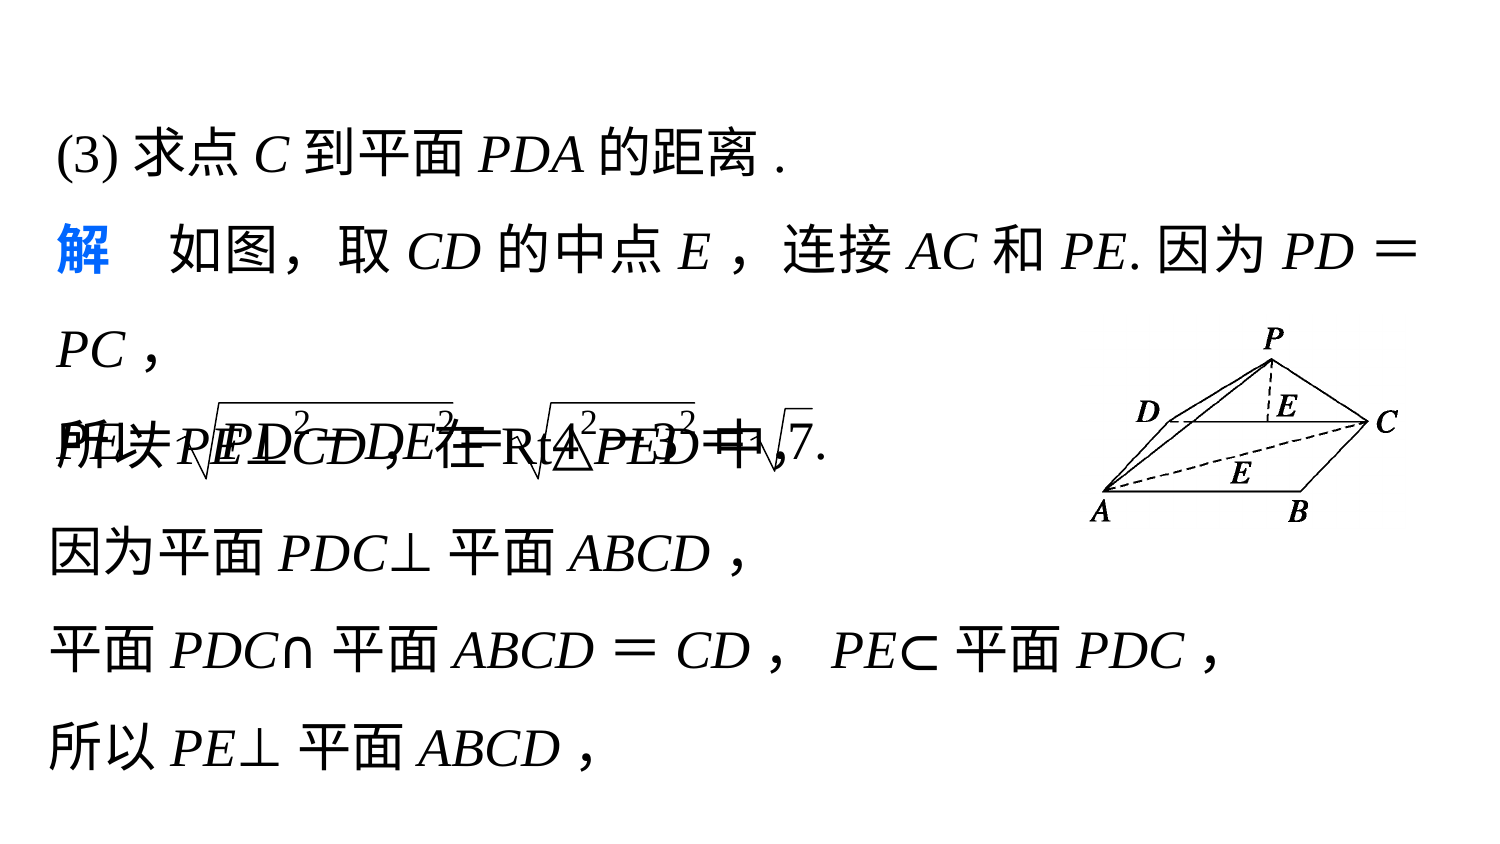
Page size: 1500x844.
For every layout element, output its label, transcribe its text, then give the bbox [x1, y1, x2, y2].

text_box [56, 390, 849, 516]
text_box 因为平面PDC⊥平面ABCD， 平面PDC∩平面ABCD＝CD，PE⊂平面PDC， 所以PE⊥平面ABCD， [34, 477, 1482, 785]
picture [1080, 314, 1406, 529]
text_box (3)求点C到平面PDA的距离. 解 如图，取CD的中点E，连接AC和PE.因为PD＝PC， 所以PE⊥CD，在Rt△PED中， [41, 78, 1452, 477]
